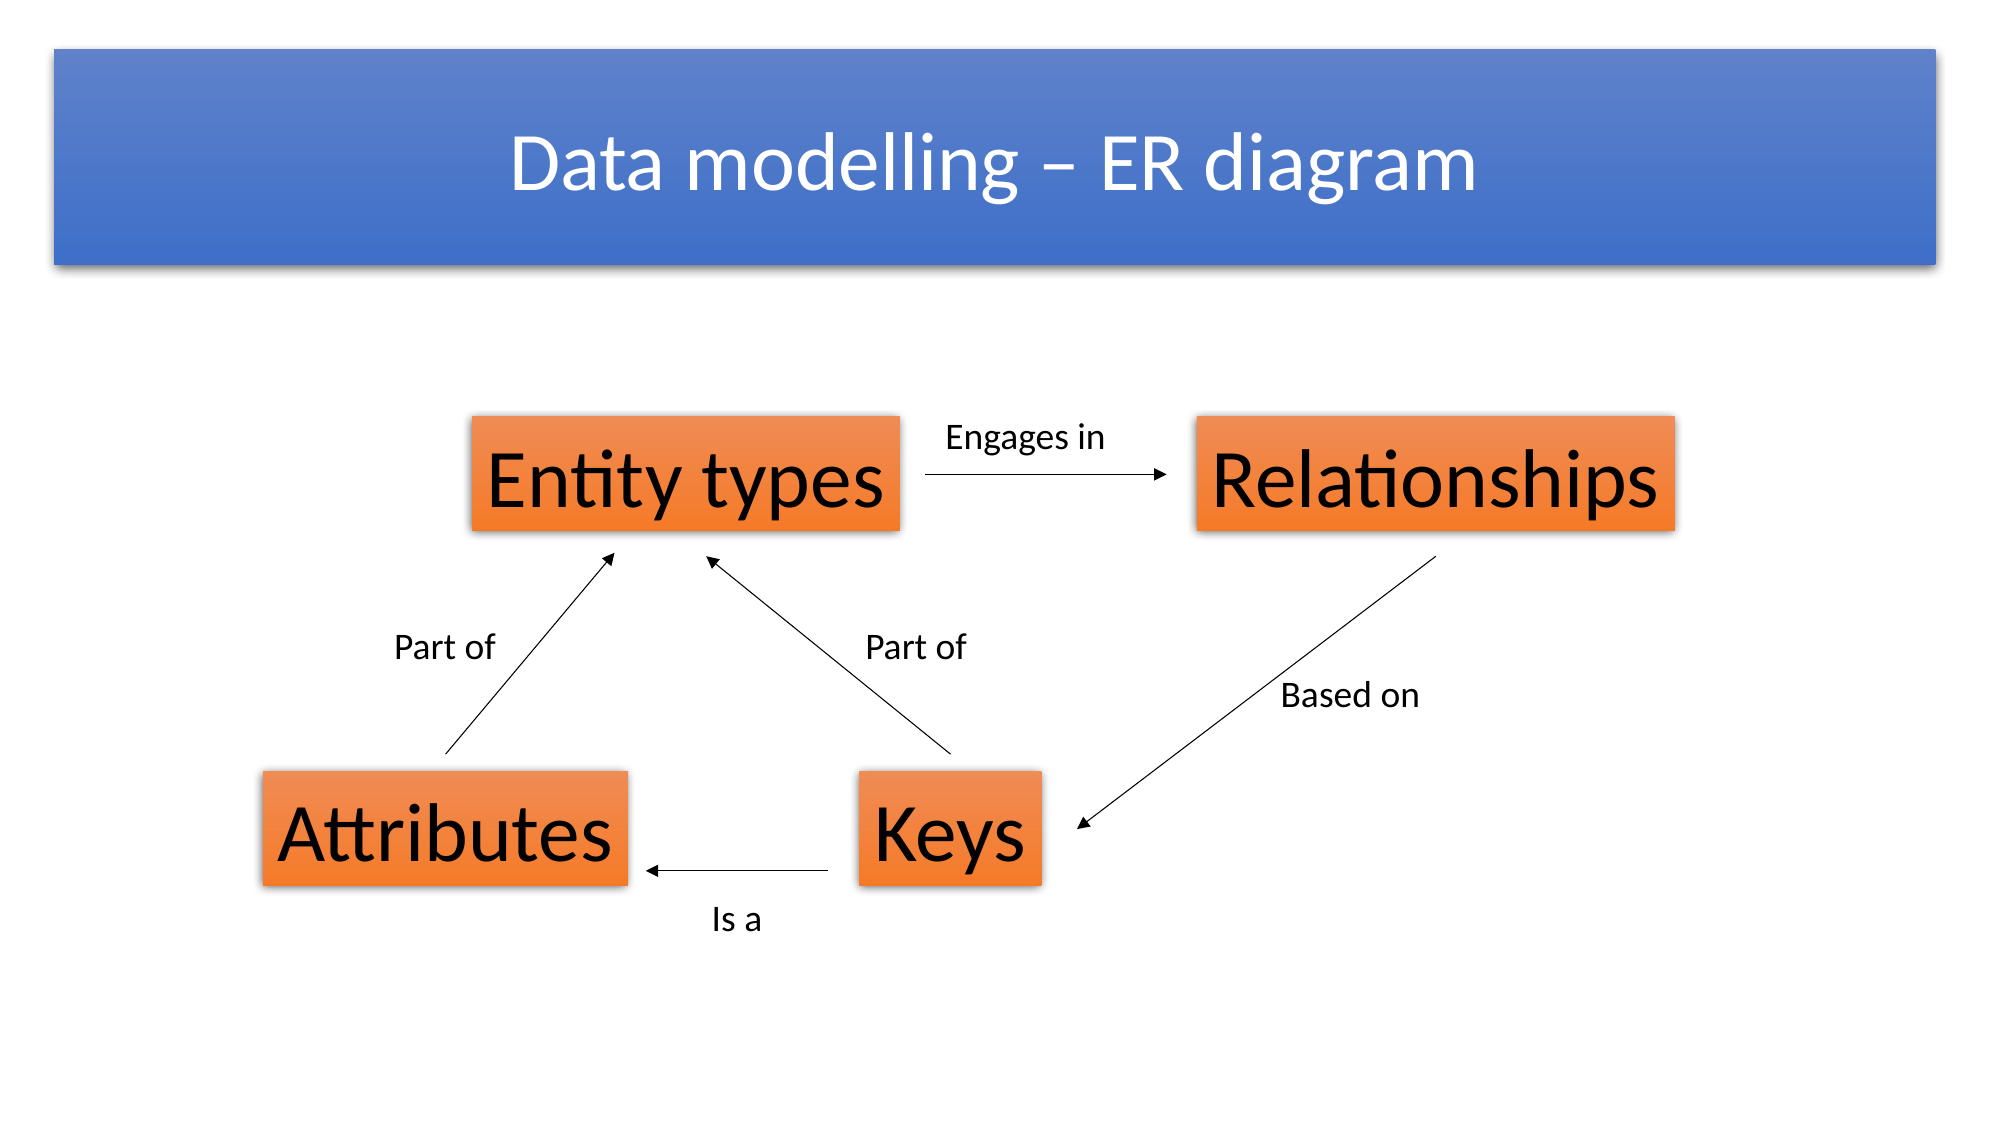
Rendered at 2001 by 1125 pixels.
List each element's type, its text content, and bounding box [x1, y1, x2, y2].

text_box Keys [859, 771, 1042, 886]
text_box Data modelling – ER diagram [54, 49, 1936, 265]
text_box Part of [379, 614, 445, 674]
text_box Part of [951, 614, 983, 674]
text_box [1077, 556, 1436, 829]
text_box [445, 552, 615, 755]
text_box Entity types [472, 416, 901, 531]
text_box Attributes [263, 771, 629, 886]
text_box Engages in [930, 404, 1121, 465]
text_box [706, 556, 951, 755]
text_box Is a [696, 887, 778, 947]
text_box Relationships [1196, 416, 1675, 531]
